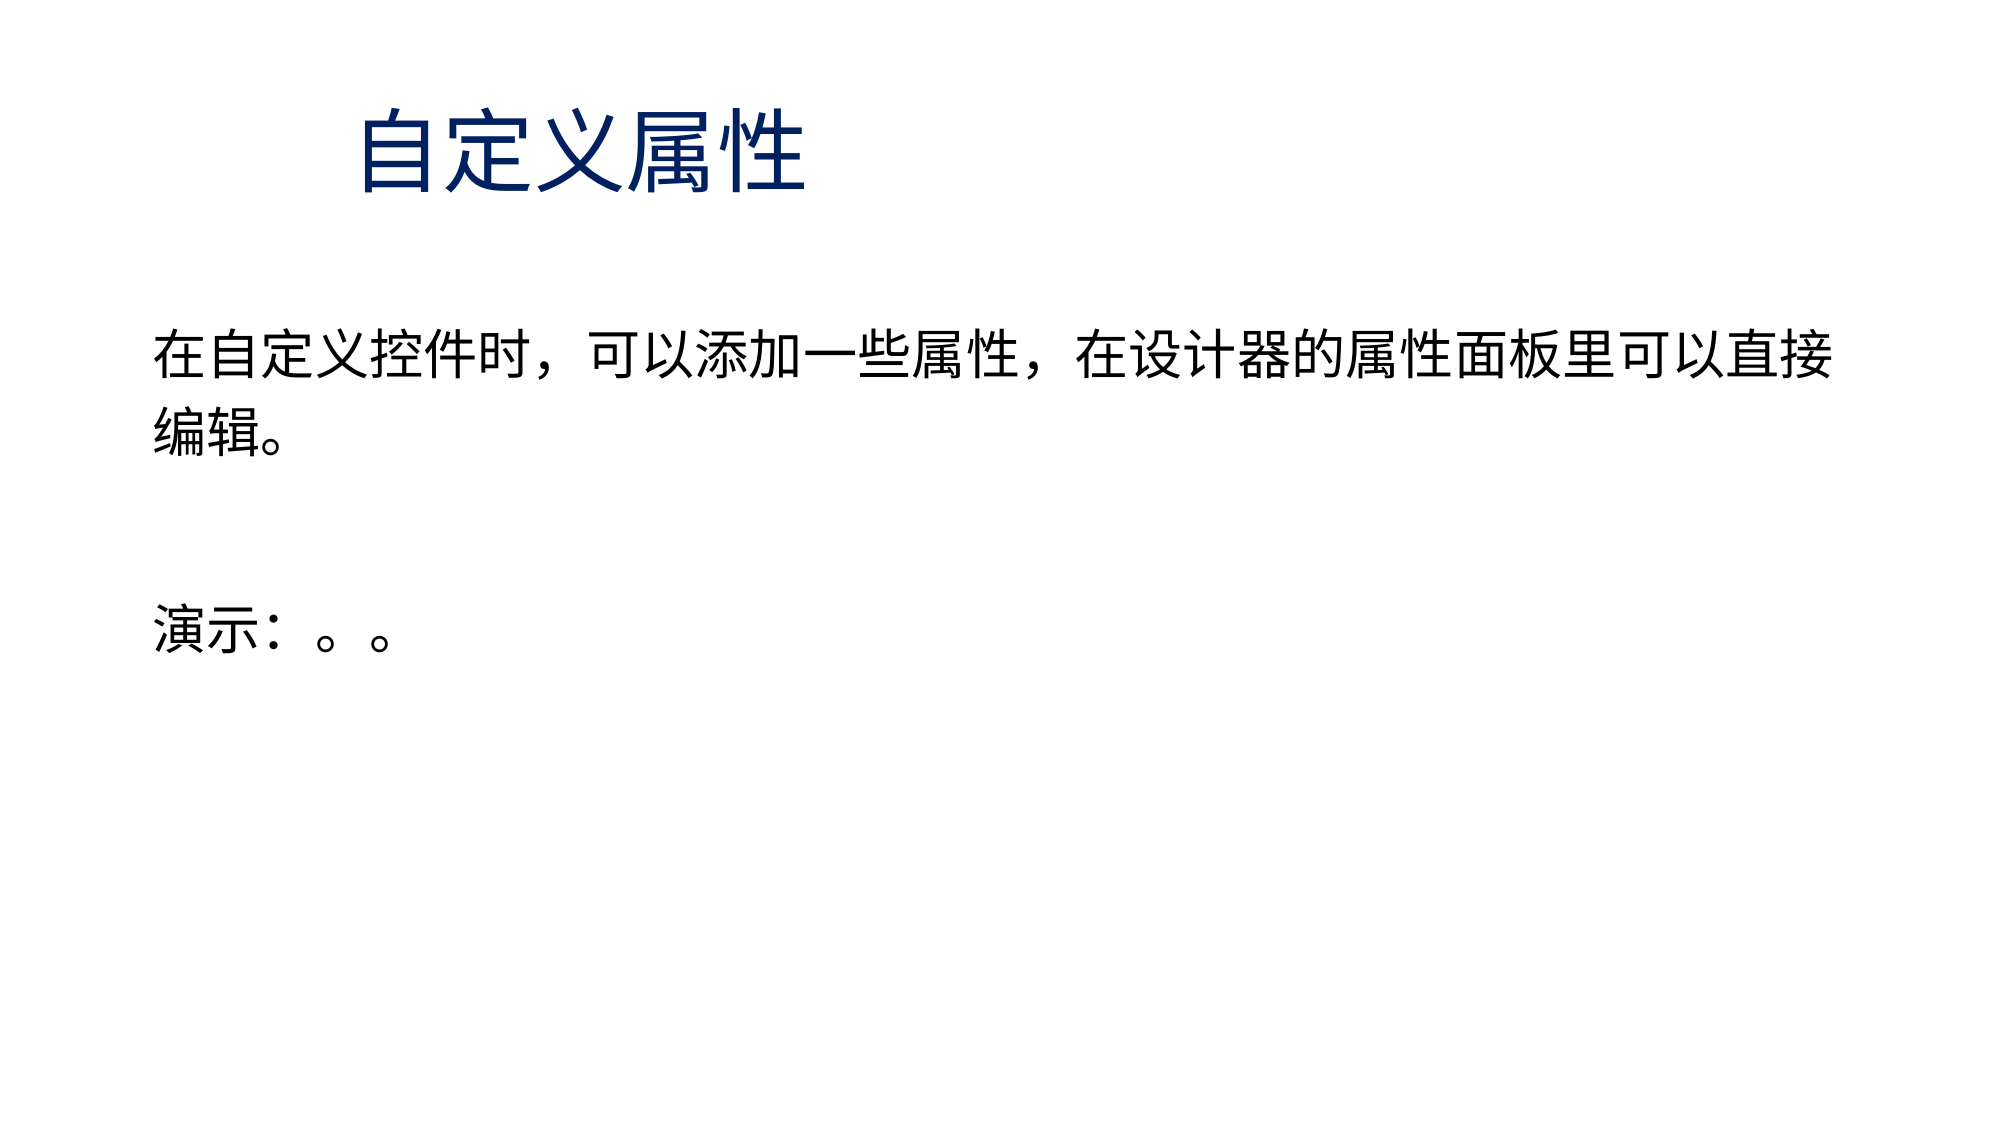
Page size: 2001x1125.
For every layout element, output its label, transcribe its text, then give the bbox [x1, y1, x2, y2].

list 在自定义控件时，可以添加一些属性，在设计器的属性面板里可以直接编辑。 演示：。。 [137, 299, 1863, 1014]
title 自定义属性 [335, 90, 1680, 223]
